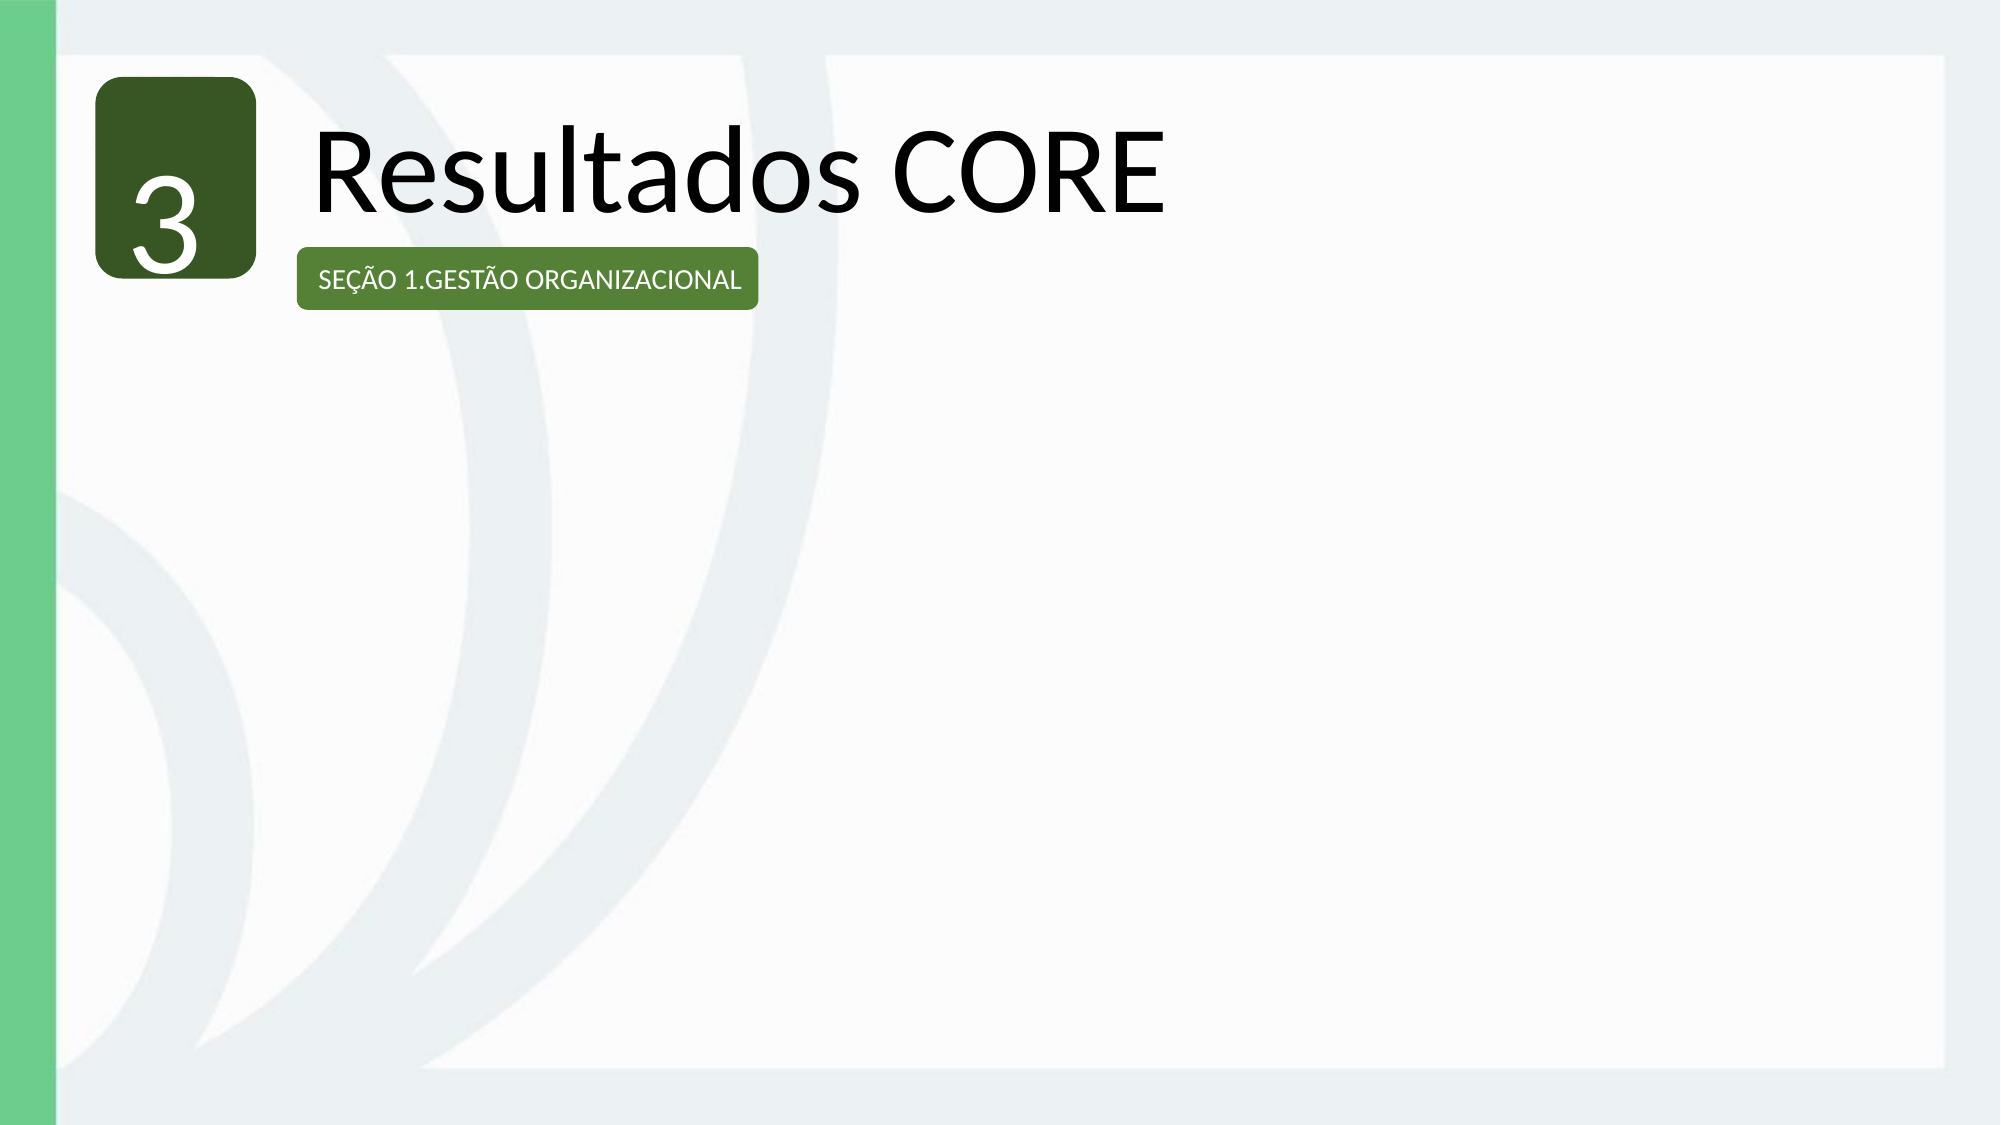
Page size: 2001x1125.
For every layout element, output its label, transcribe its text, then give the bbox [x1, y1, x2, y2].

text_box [95, 76, 361, 314]
picture [0, 0, 2001, 1125]
text_box [365, 304, 758, 310]
text_box SEÇÃO 1.GESTÃO ORGANIZACIONAL [365, 253, 779, 304]
text_box [365, 247, 758, 253]
text_box Resultados CORE [364, 80, 1946, 246]
